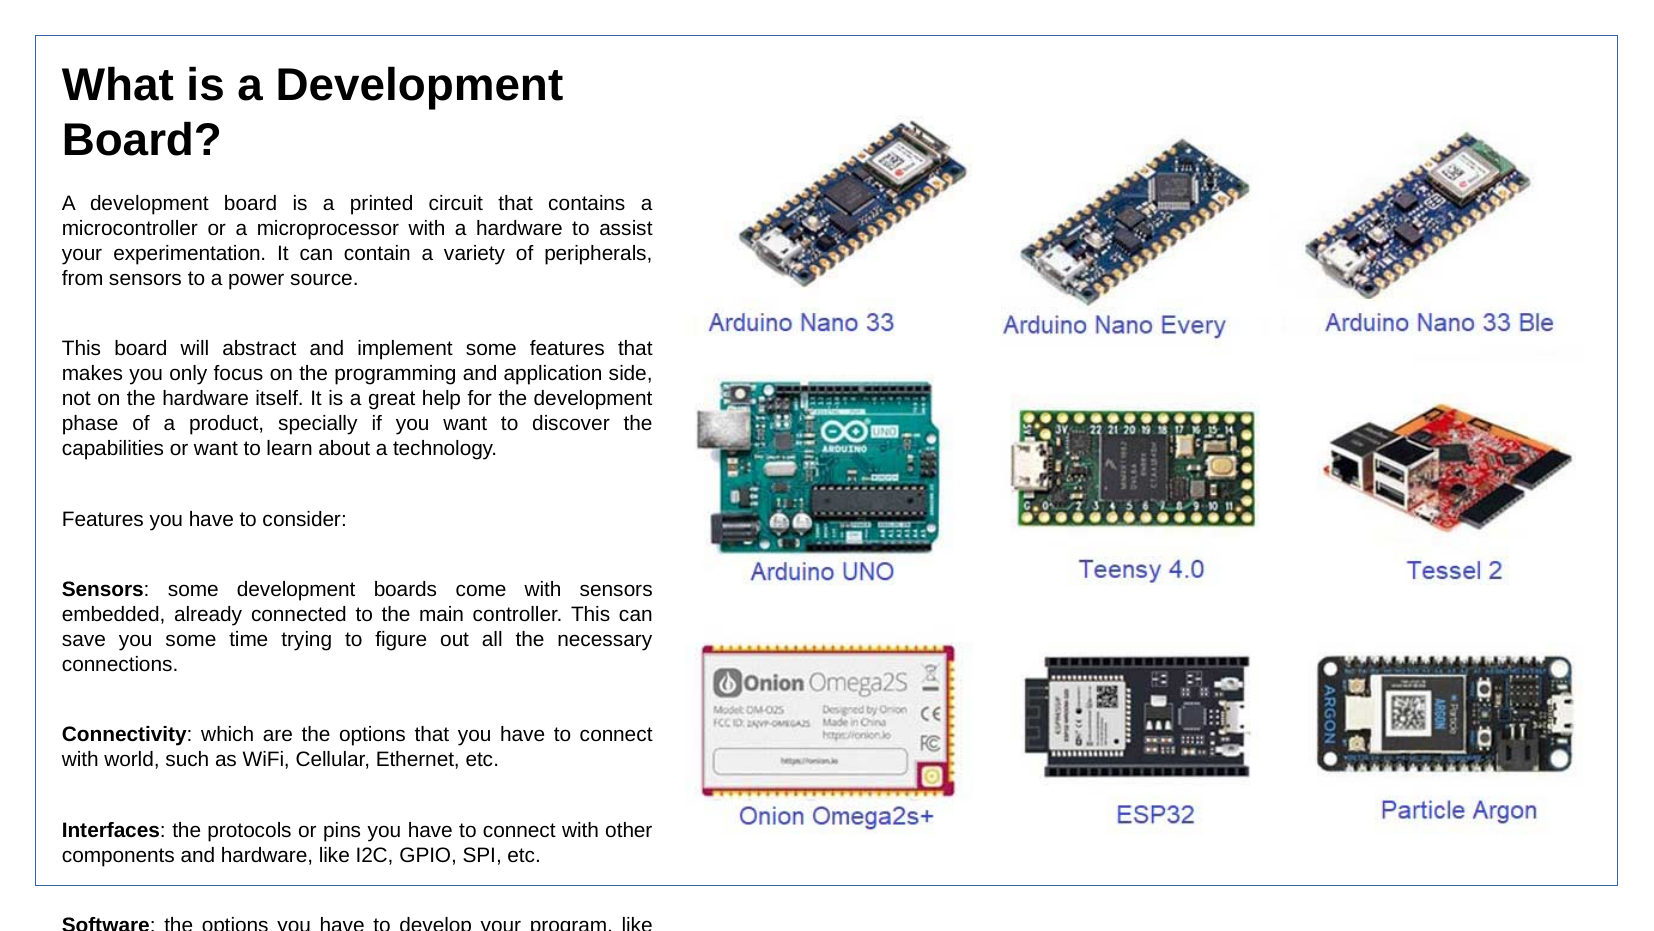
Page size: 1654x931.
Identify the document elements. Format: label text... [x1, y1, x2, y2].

text_box What is a Development Board? A development board is a printed circuit that contains a microcontroller or a microprocessor with a hardware to assist your experimentation. It can contain a variety of peripherals, from sensors to a power source. This board will abstract and implement some features that makes you only focus on the programming and application side, not on the hardware itself. It is a great help for the development phase of a product, specially if you want to discover the capabilities or want to learn about a technology. Features you have to consider: Sensors: some development boards come with sensors embedded, already connected to the main controller. This can save you some time trying to figure out all the necessary connections. Connectivity: which are the options that you have to connect with world, such as WiFi, Cellular, Ethernet, etc. Interfaces: the protocols or pins you have to connect with other components and hardware, like I2C, GPIO, SPI, etc. Software: the options you have to develop your program, like OS, IDE, programming languages, etc. Controller: what are the capabilities of the main processor, such as memory, storage, speed, etc. [47, 47, 668, 923]
text_box [35, 35, 1618, 886]
picture [684, 105, 1583, 839]
